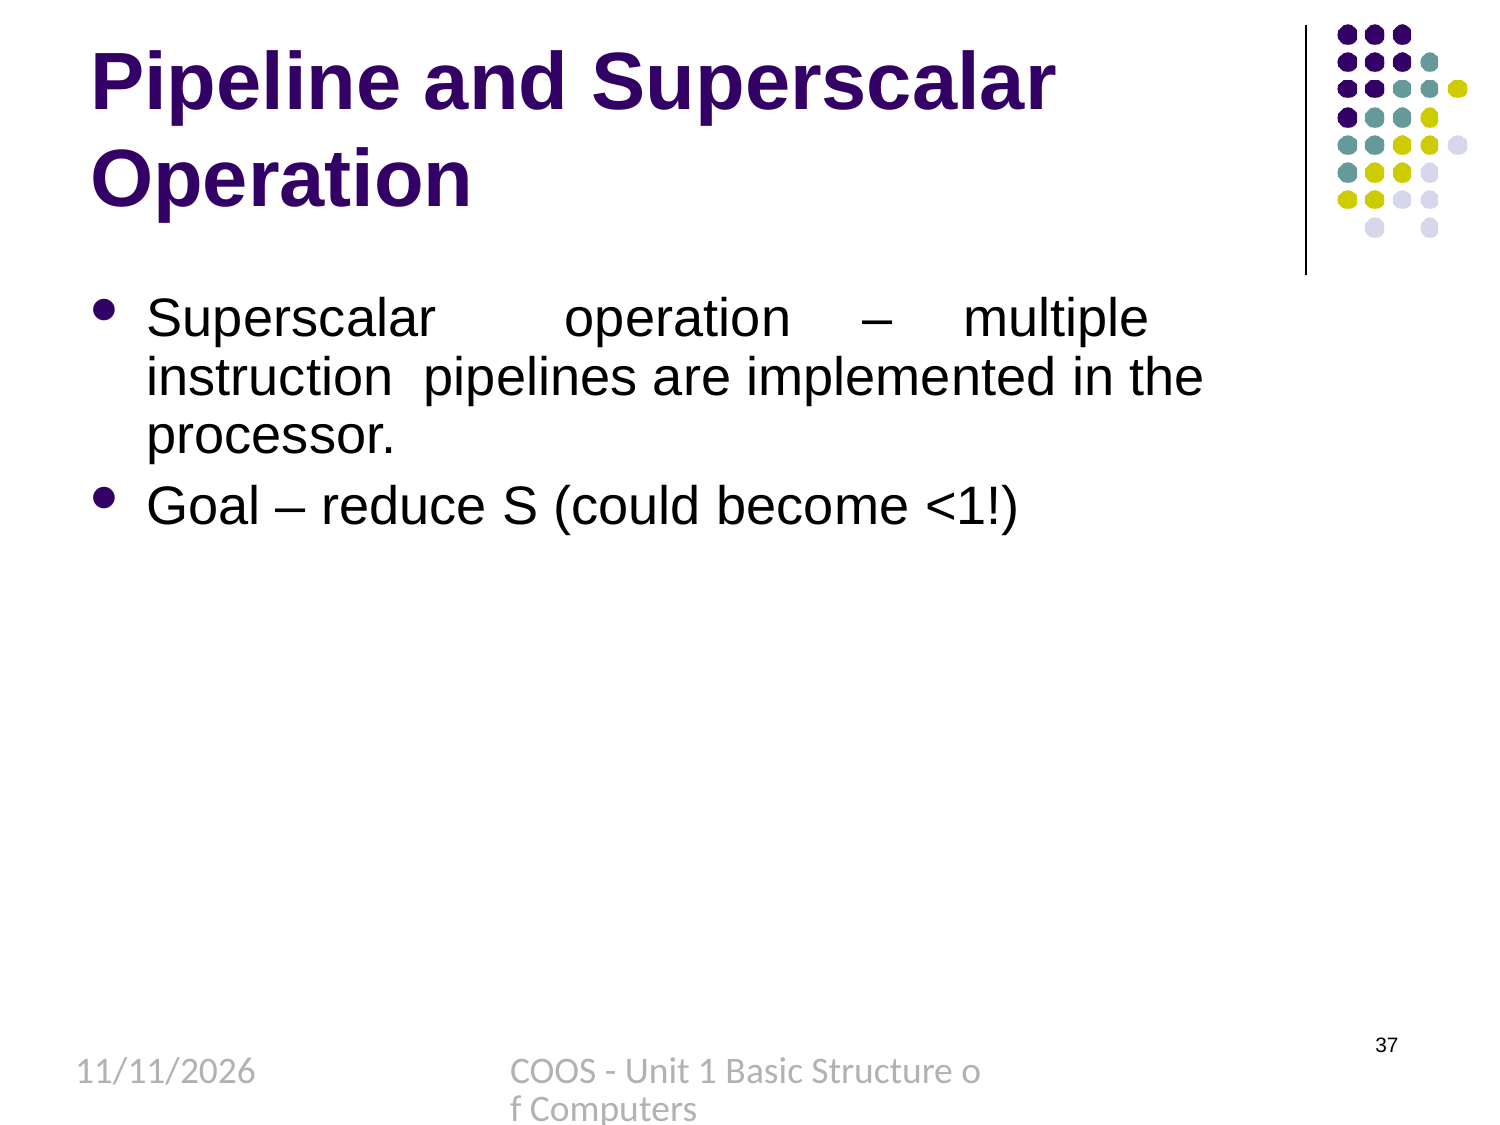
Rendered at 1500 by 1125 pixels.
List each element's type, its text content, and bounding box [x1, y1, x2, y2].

picture [1337, 80, 1358, 98]
picture [1420, 190, 1439, 209]
picture [1420, 162, 1439, 183]
picture [1337, 24, 1358, 45]
picture [1447, 80, 1468, 98]
picture [1392, 52, 1412, 72]
picture [1392, 162, 1412, 183]
picture [1392, 107, 1412, 128]
picture [1420, 52, 1439, 72]
picture [1392, 80, 1412, 98]
picture [1420, 80, 1439, 98]
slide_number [75, 1046, 420, 1103]
picture [1337, 190, 1358, 209]
picture [1392, 135, 1412, 155]
picture [1364, 217, 1385, 238]
picture [1420, 135, 1439, 155]
picture [1392, 24, 1412, 45]
picture [1420, 217, 1439, 238]
picture [1447, 135, 1468, 155]
picture [1364, 162, 1385, 183]
title Pipeline and Superscalar Operation [87, 25, 1250, 223]
footer COOS - Unit 1 Basic Structure of Computers [510, 1046, 990, 1103]
picture [1364, 80, 1385, 98]
slide_number 37 [1369, 1032, 1417, 1060]
picture [1364, 107, 1385, 128]
picture [1337, 135, 1358, 155]
picture [1337, 162, 1358, 183]
picture [1337, 107, 1358, 128]
picture [1392, 190, 1412, 209]
picture [1337, 52, 1358, 72]
picture [1420, 107, 1439, 128]
picture [1364, 190, 1385, 209]
picture [1364, 135, 1385, 155]
text_box Superscalar operation – multiple instruction pipelines are implemented in the processor. Goal – reduce S (could become <1!) [87, 279, 1413, 536]
picture [1364, 24, 1385, 45]
picture [1364, 52, 1385, 72]
